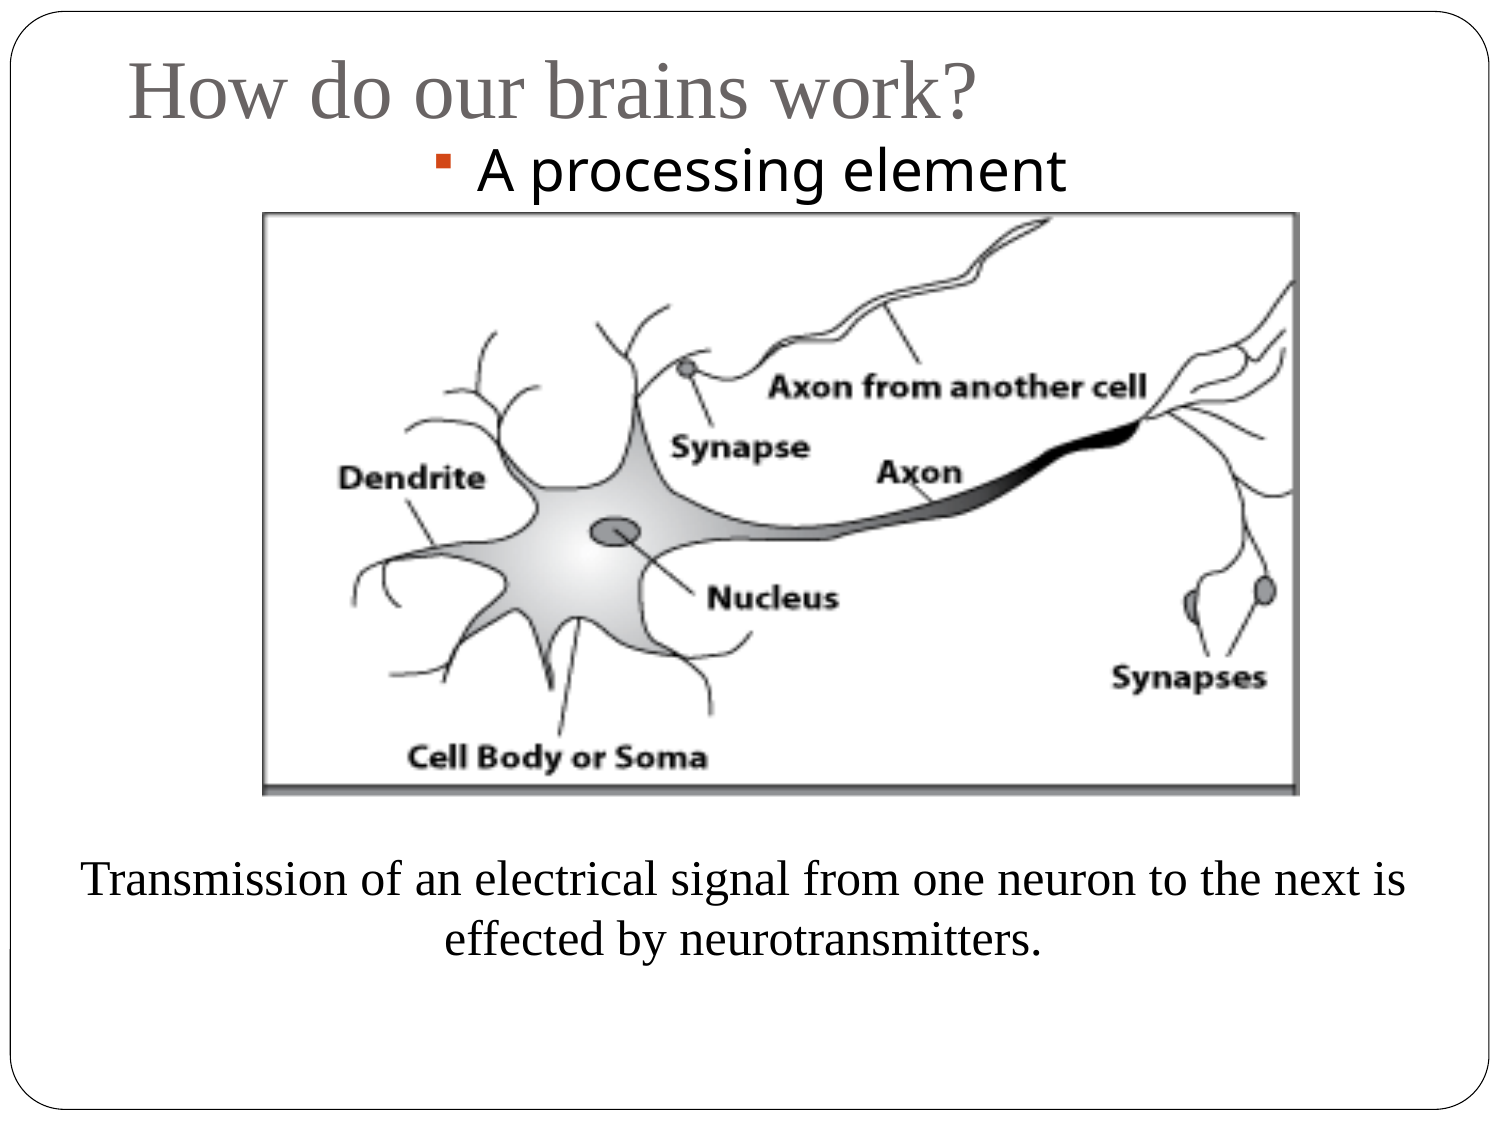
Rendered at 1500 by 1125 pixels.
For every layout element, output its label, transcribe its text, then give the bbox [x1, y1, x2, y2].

text_box Transmission of an electrical signal from one neuron to the next is effected by neurotransmitters. [62, 837, 1425, 973]
text_box A processing element [37, 125, 1463, 211]
text_box How do our brains work? [112, 27, 1388, 125]
picture [262, 212, 1301, 876]
